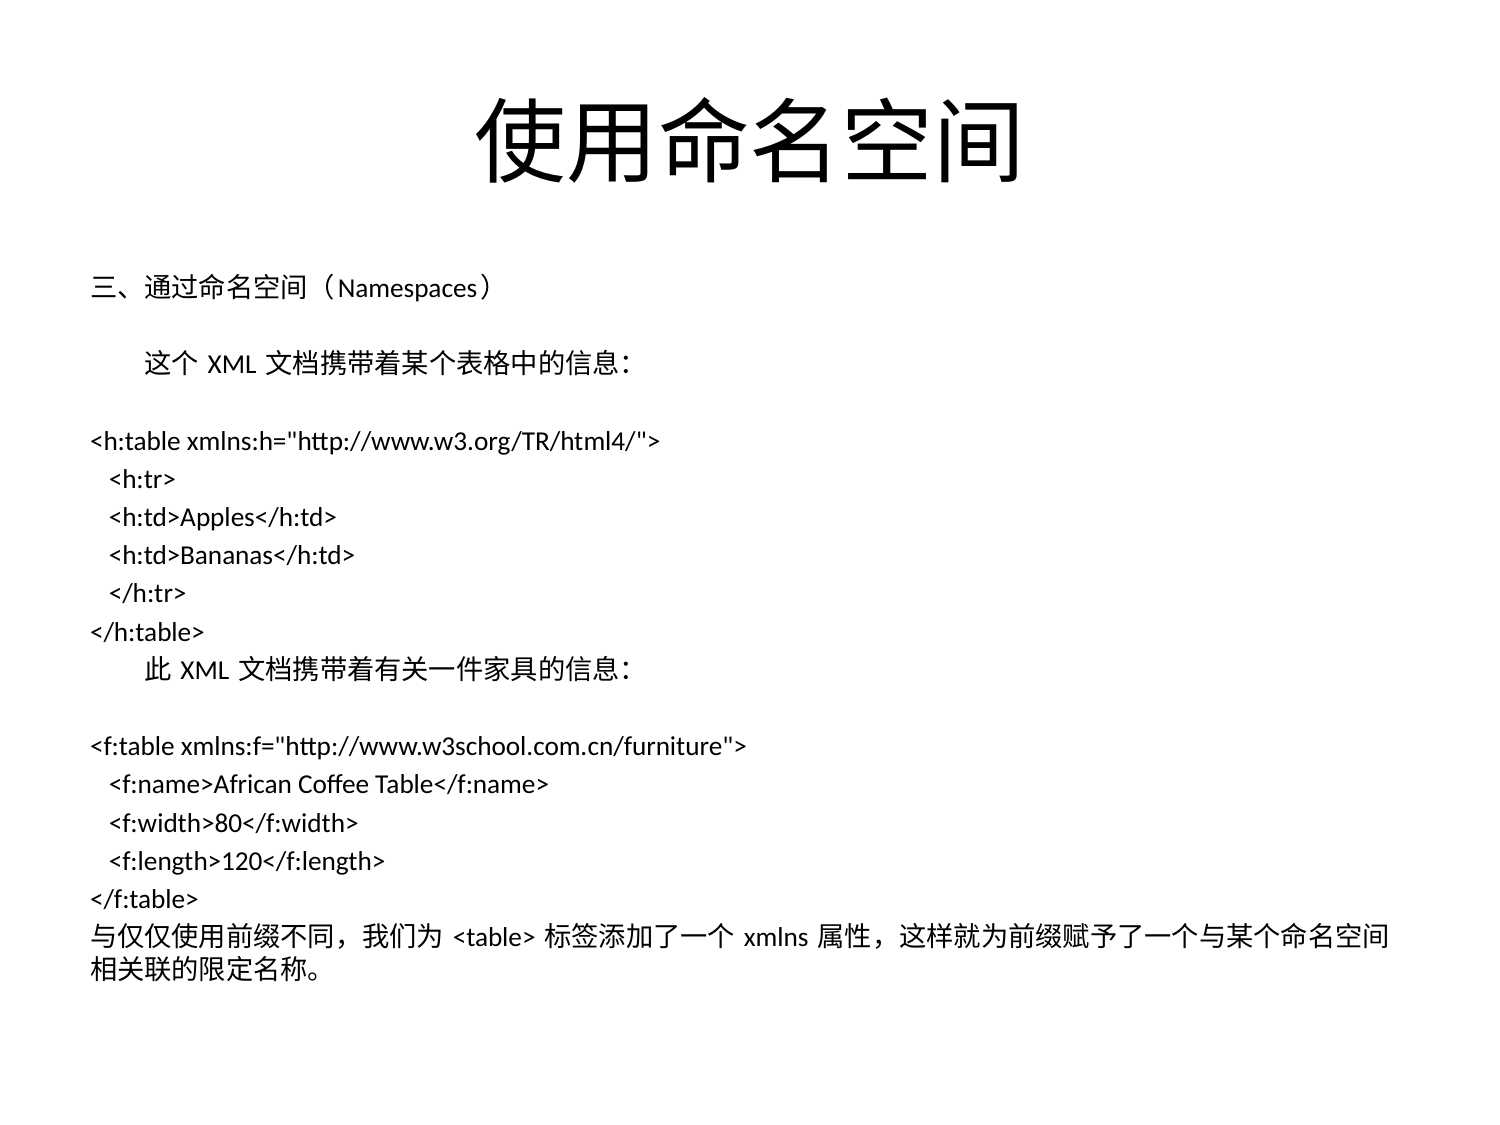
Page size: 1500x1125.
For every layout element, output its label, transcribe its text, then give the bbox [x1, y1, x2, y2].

list 三、通过命名空间（Namespaces） 这个 XML 文档携带着某个表格中的信息： <h:table xmlns:h="http://www.w3.org/TR/html4/"> <h:tr> <h:td>Apples</h:td> <h:td>Bananas</h:td> </h:tr> </h:table> 此 XML 文档携带着有关一件家具的信息： <f:table xmlns:f="http://www.w3school.com.cn/furniture"> <f:name>African Coffee Table</f:name> <f:width>80</f:width> <f:length>120</f:length> </f:table> 与仅仅使用前缀不同，我们为 <table> 标签添加了一个 xmlns 属性，这样就为前缀赋予了一个与某个命名空间相关联的限定名称。 [75, 262, 1425, 1005]
title 使用命名空间 [75, 45, 1425, 233]
